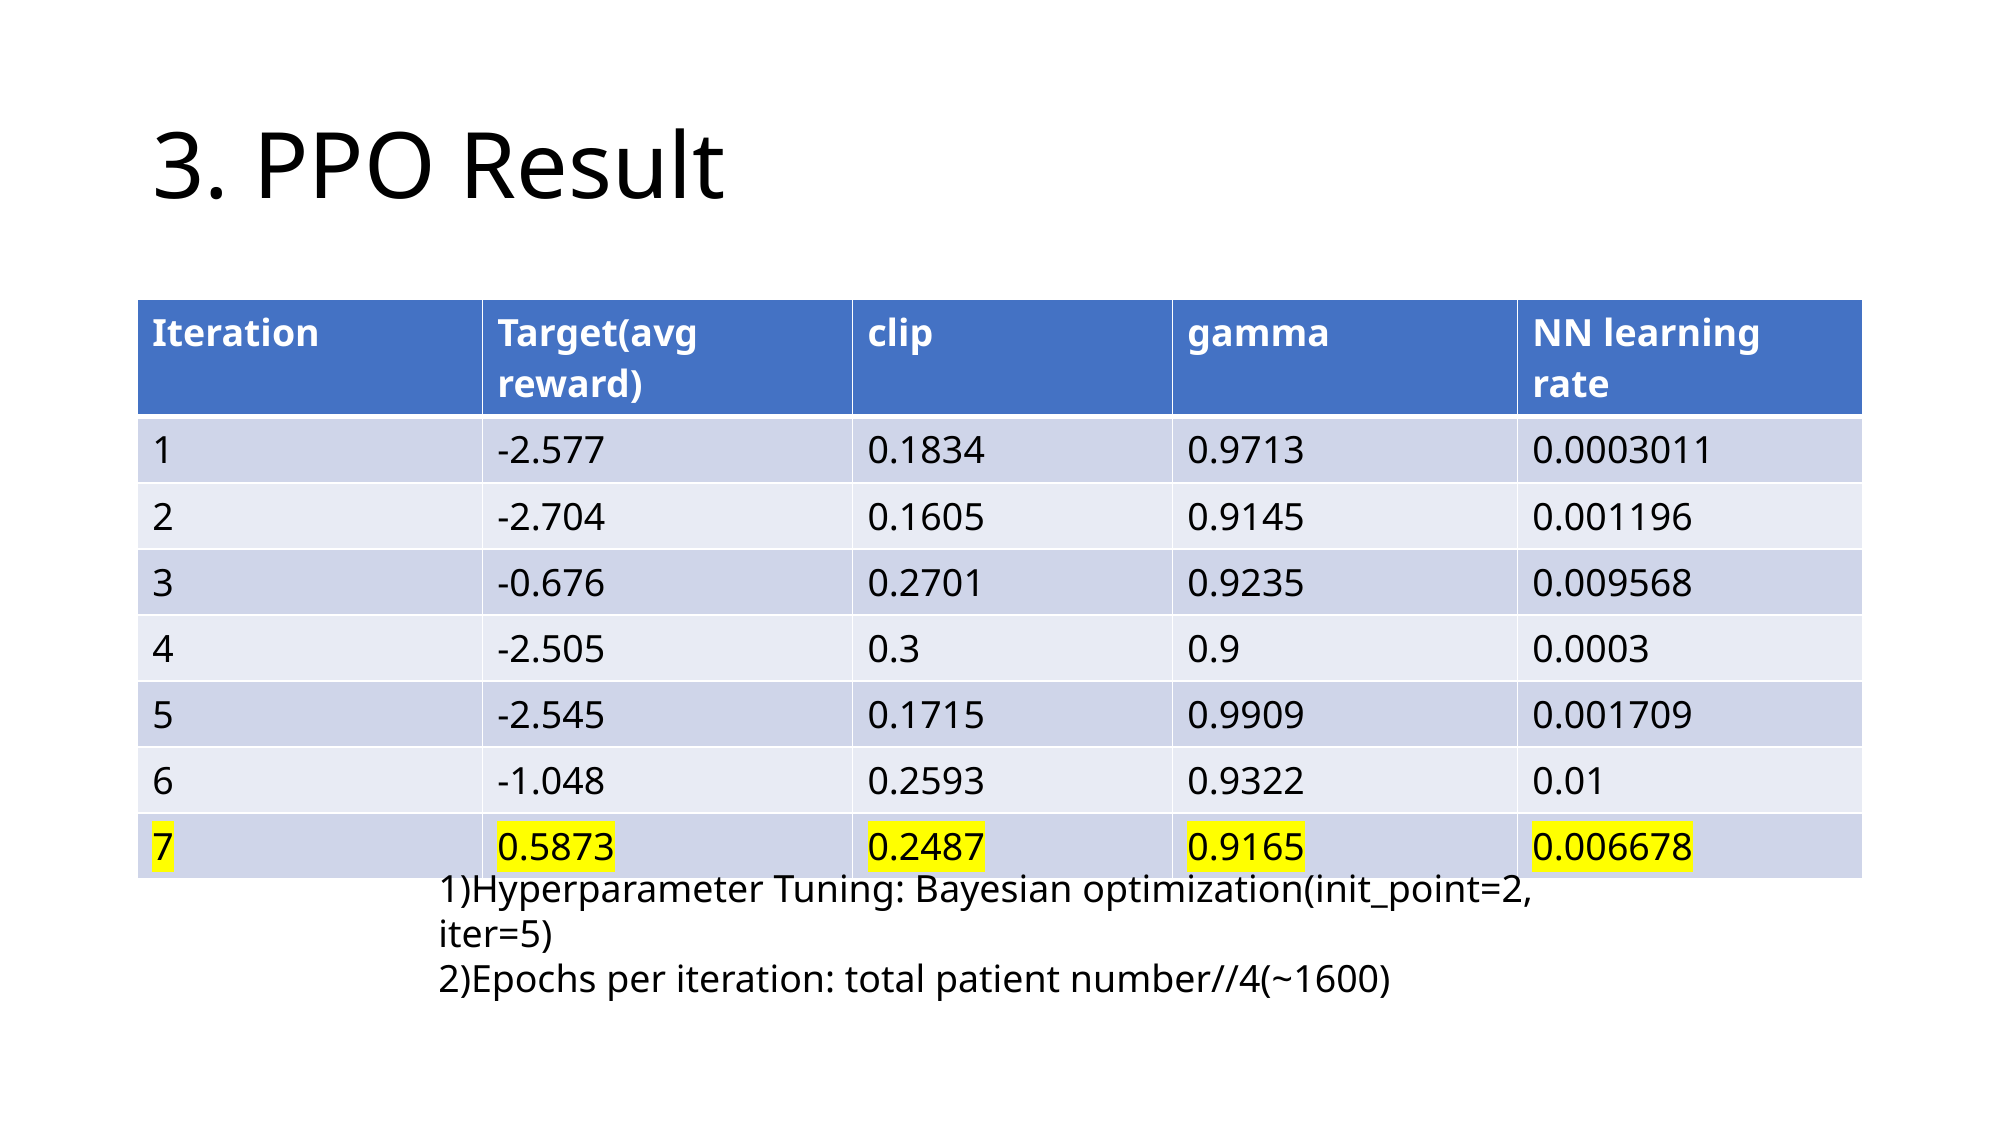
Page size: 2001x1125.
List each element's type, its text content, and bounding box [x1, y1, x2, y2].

table_header Iteration [138, 300, 482, 414]
table_cell 0.2593 [853, 748, 1172, 812]
table_cell 5 [138, 682, 482, 746]
table_header clip [853, 300, 1172, 414]
table_cell 0.001709 [1518, 682, 1862, 746]
table_cell -0.676 [483, 550, 852, 614]
table_cell 0.009568 [1518, 550, 1862, 614]
table_cell 0.9909 [1173, 682, 1517, 746]
table_cell 0.0003 [1518, 616, 1862, 680]
table_cell 0.1605 [853, 484, 1172, 548]
table_cell 0.9235 [1173, 550, 1517, 614]
table_cell -1.048 [483, 748, 852, 812]
table_cell 0.0003011 [1518, 419, 1862, 482]
table_cell 0.1715 [853, 682, 1172, 746]
table_cell 0.9165 [1173, 814, 1517, 857]
table_cell 0.1834 [853, 419, 1172, 482]
table_cell 1 [138, 419, 482, 482]
table_cell -2.545 [483, 682, 852, 746]
table_cell 0.2701 [853, 550, 1172, 614]
table_cell 0.5873 [483, 814, 852, 857]
table_cell 3 [138, 550, 482, 614]
text_box 1)Hyperparameter Tuning: Bayesian optimization(init_point=2, iter=5) 2)Epochs per iteration: total patient number//4(~1600) [423, 857, 1635, 1008]
table_cell -2.505 [483, 616, 852, 680]
table_cell 7 [138, 814, 482, 878]
table_cell 0.006678 [1518, 814, 1862, 878]
table_cell 4 [138, 616, 482, 680]
table_cell 0.01 [1518, 748, 1862, 812]
table_cell 0.001196 [1518, 484, 1862, 548]
title 3. PPO Result [137, 59, 1934, 278]
table_header NN learning rate [1518, 300, 1862, 414]
table_cell 0.9713 [1173, 419, 1517, 482]
table_cell 0.3 [853, 616, 1172, 680]
table_header gamma [1173, 300, 1517, 414]
table_cell 0.9 [1173, 616, 1517, 680]
table_cell 0.9322 [1173, 748, 1517, 812]
table_cell 6 [138, 748, 482, 812]
table_cell 0.2487 [853, 814, 1172, 857]
table_header Target(avg reward) [483, 300, 852, 414]
table_cell 0.9145 [1173, 484, 1517, 548]
table_cell 2 [138, 484, 482, 548]
table_cell -2.577 [483, 419, 852, 482]
table_cell -2.704 [483, 484, 852, 548]
